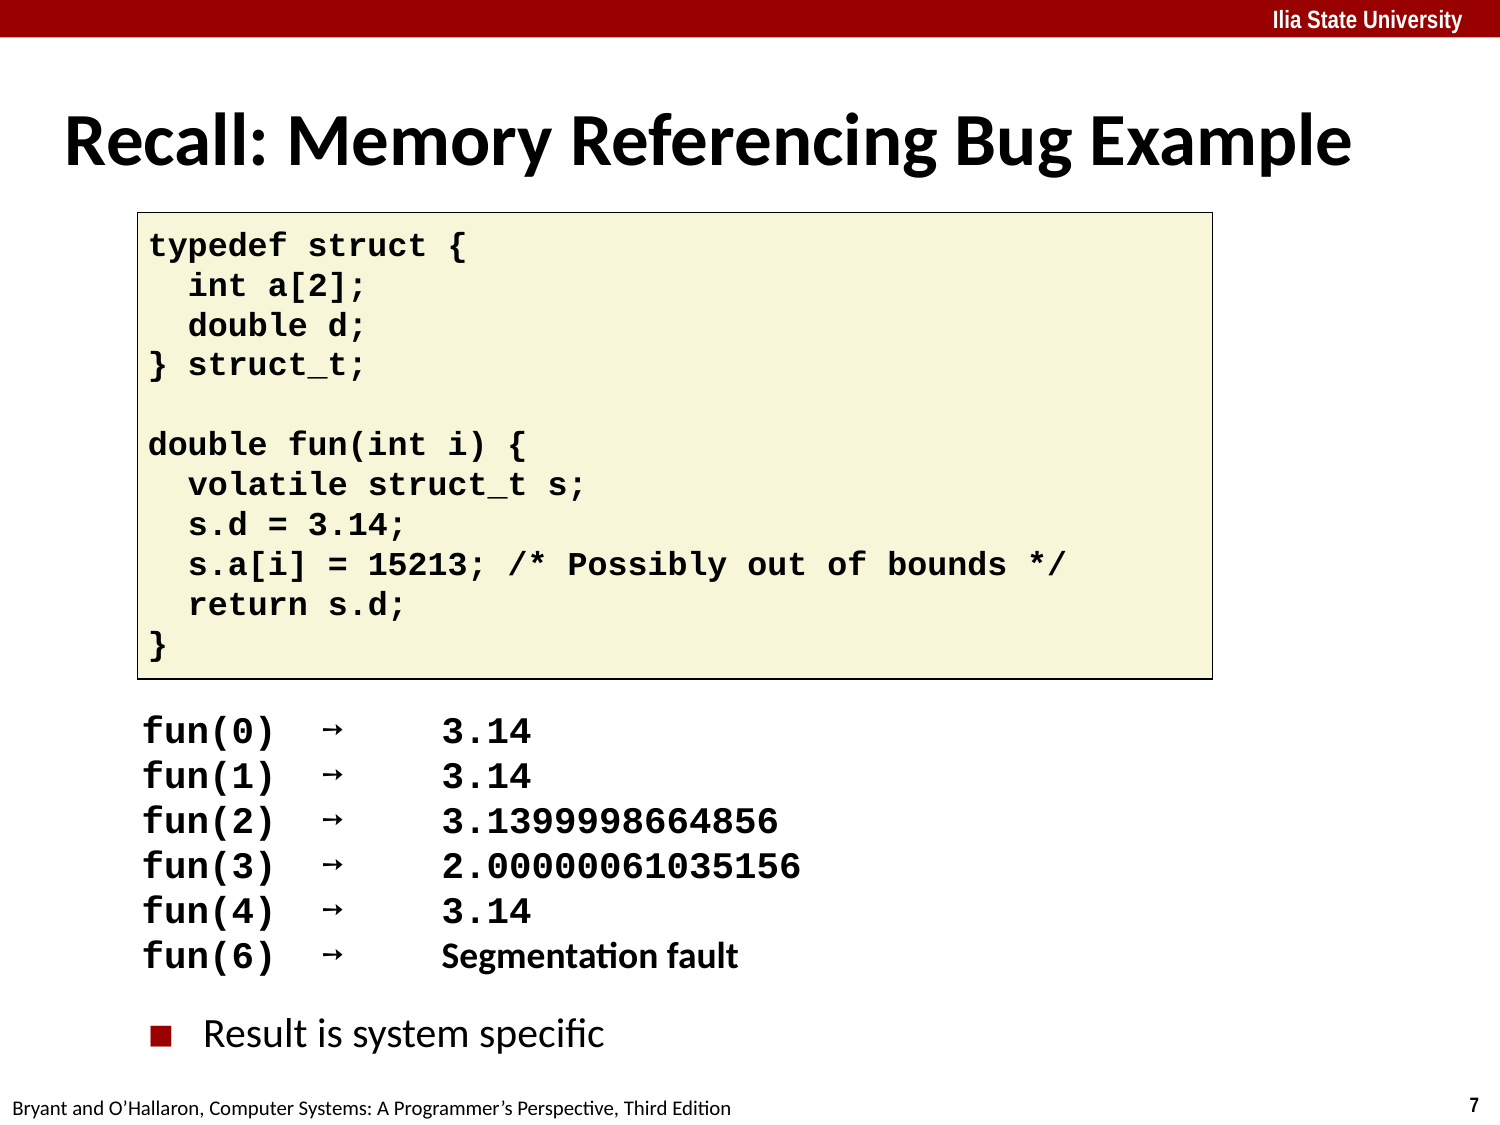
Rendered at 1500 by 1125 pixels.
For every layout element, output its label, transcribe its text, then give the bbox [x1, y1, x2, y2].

title Recall: Memory Referencing Bug Example [58, 8, 1463, 263]
text_box Ilia State University [1272, 3, 1500, 33]
text_box fun(0) ➙ 3.14 fun(1) ➙ 3.14 fun(2) ➙ 3.1399998664856 fun(3) ➙ 2.00000061035156 fun(4) ➙ 3.14 fun(6) ➙ Segmentation fault [135, 699, 1338, 1000]
text_box typedef struct { int a[2]; double d; } struct_t; double fun(int i) { volatile struct_t s; s.d = 3.14; s.a[i] = 15213; /* Possibly out of bounds */ return s.d; } [137, 212, 1213, 680]
text_box [0, 0, 1500, 38]
list Result is system specific [75, 999, 1425, 1093]
